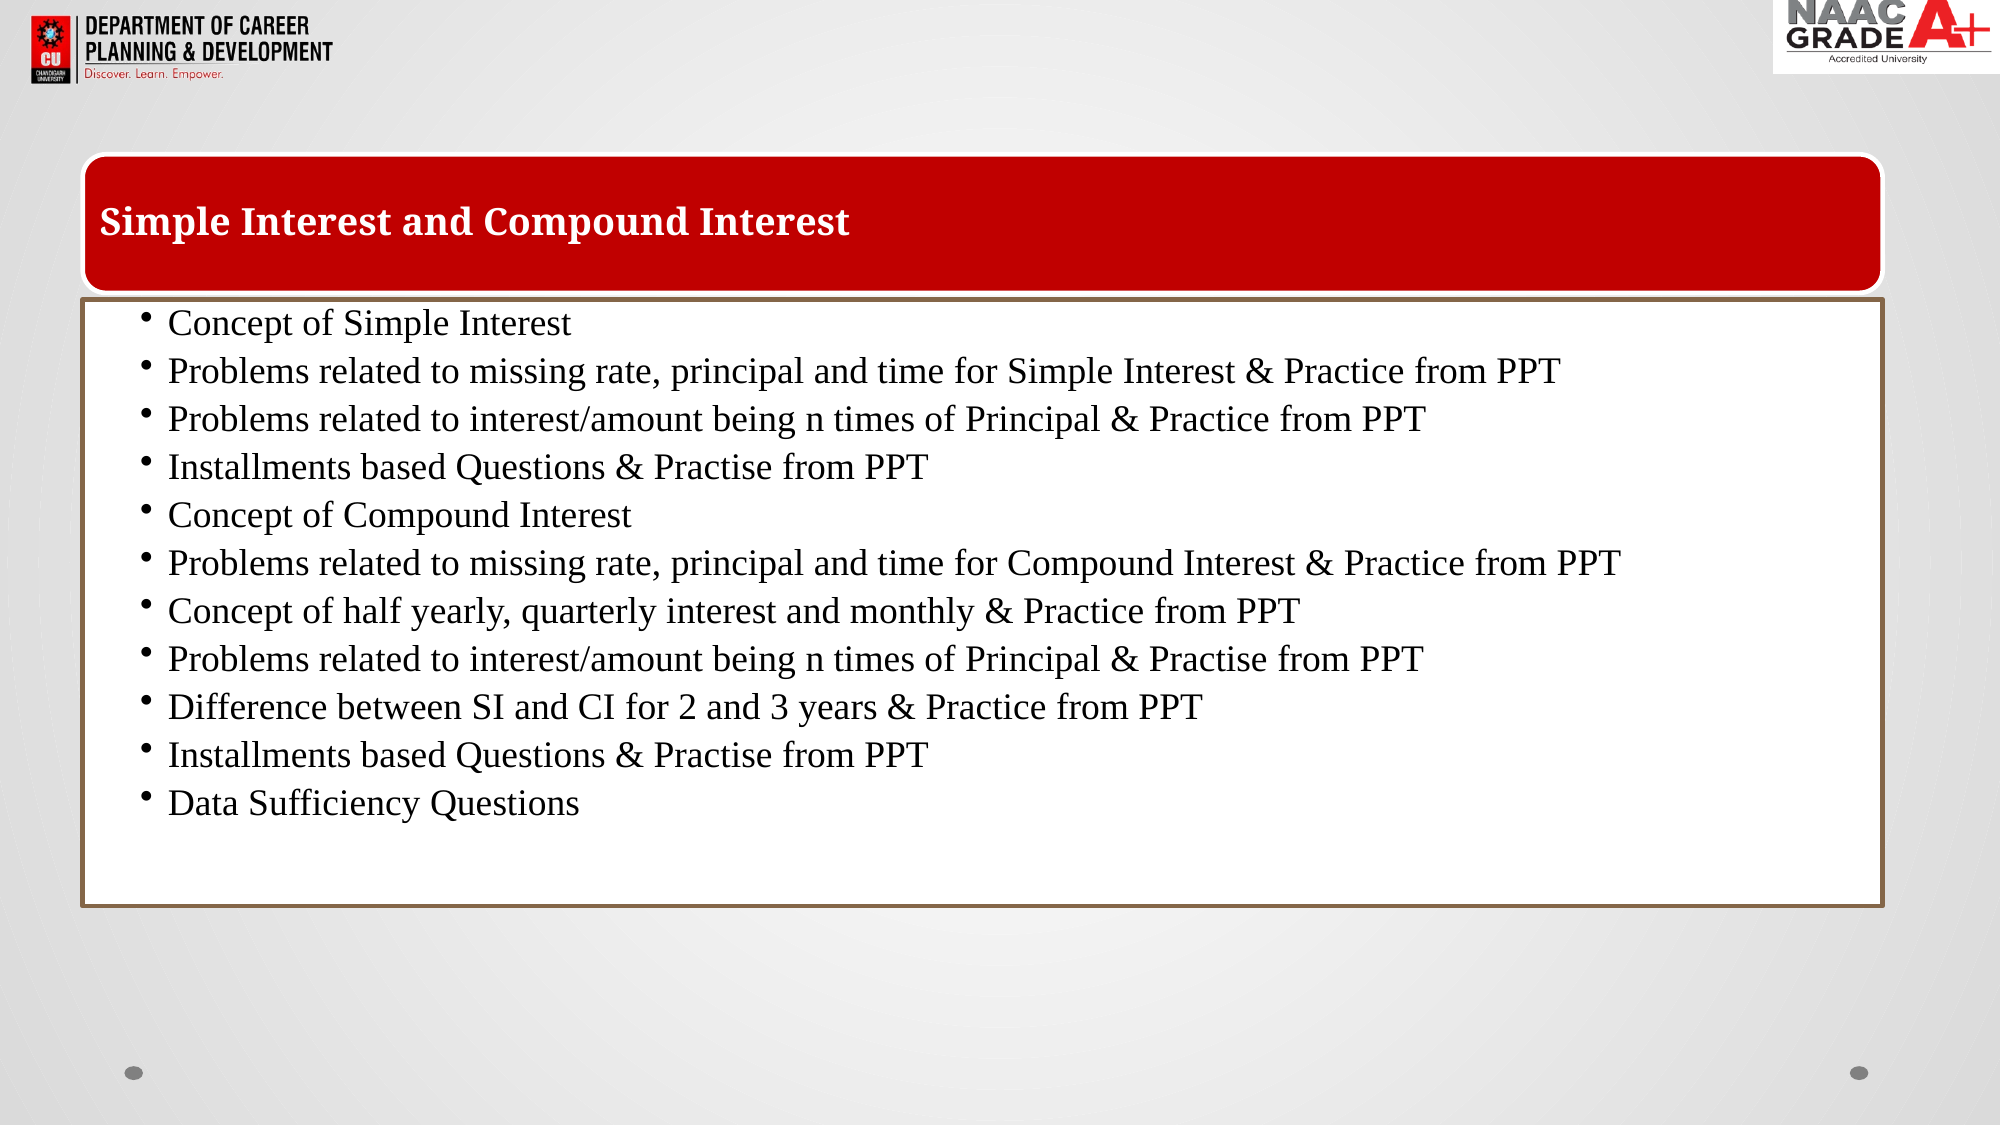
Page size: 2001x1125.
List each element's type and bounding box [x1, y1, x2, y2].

picture [23, 0, 349, 100]
text_box [82, 154, 1883, 294]
picture [1772, 0, 2000, 74]
text_box [82, 299, 1883, 907]
